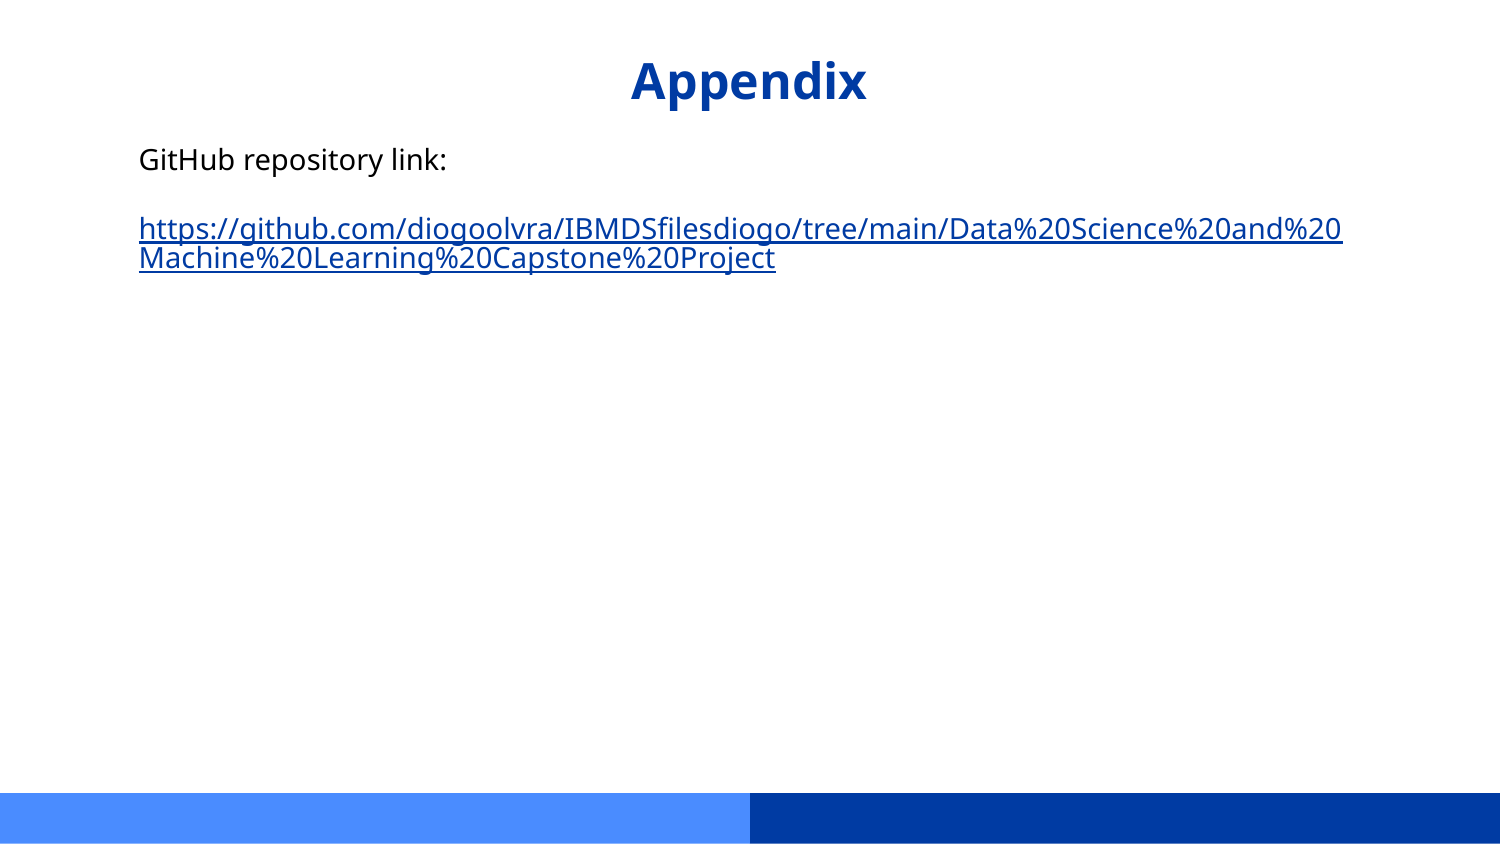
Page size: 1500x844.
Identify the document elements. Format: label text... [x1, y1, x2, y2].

text_box GitHub repository link: https://github.com/diogoolvra/IBMDSfilesdiogo/tree/main/Data%20Science%20and%20Machine%20Learning%20Capstone%20Project [123, 126, 1377, 322]
title Appendix [117, 34, 1383, 129]
